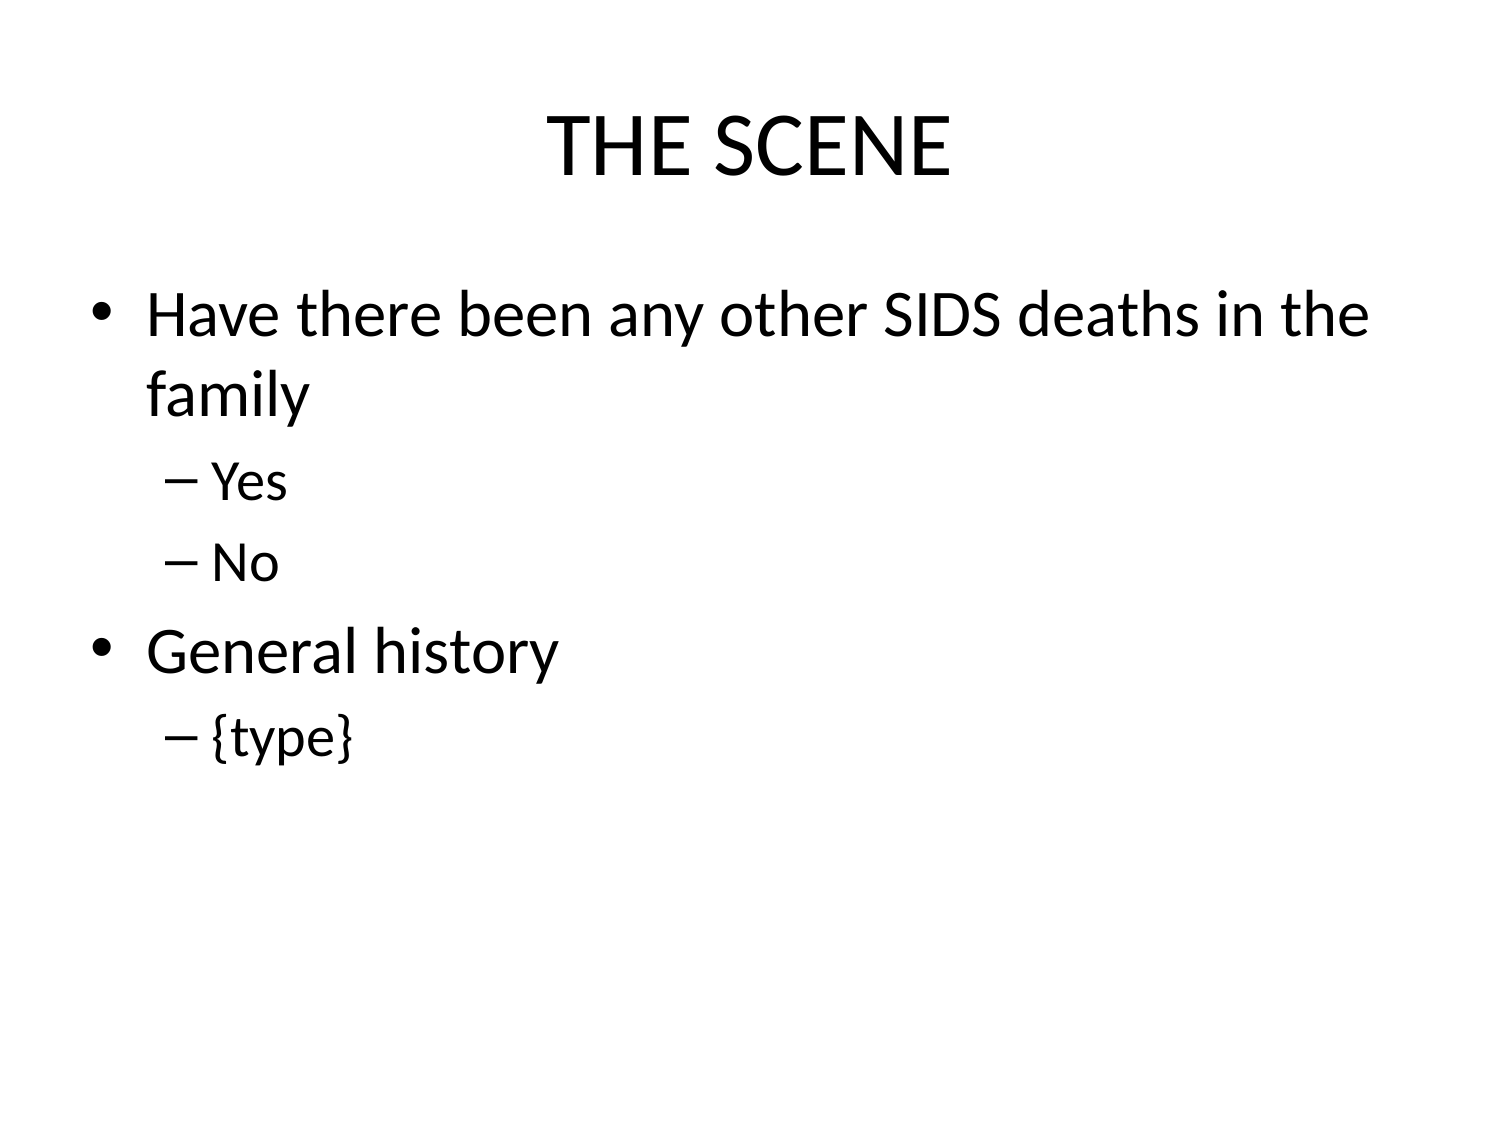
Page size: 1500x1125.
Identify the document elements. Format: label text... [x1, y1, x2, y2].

list Have there been any other SIDS deaths in the family Yes No General history {type} [75, 262, 1425, 1005]
title THE SCENE [75, 45, 1425, 233]
